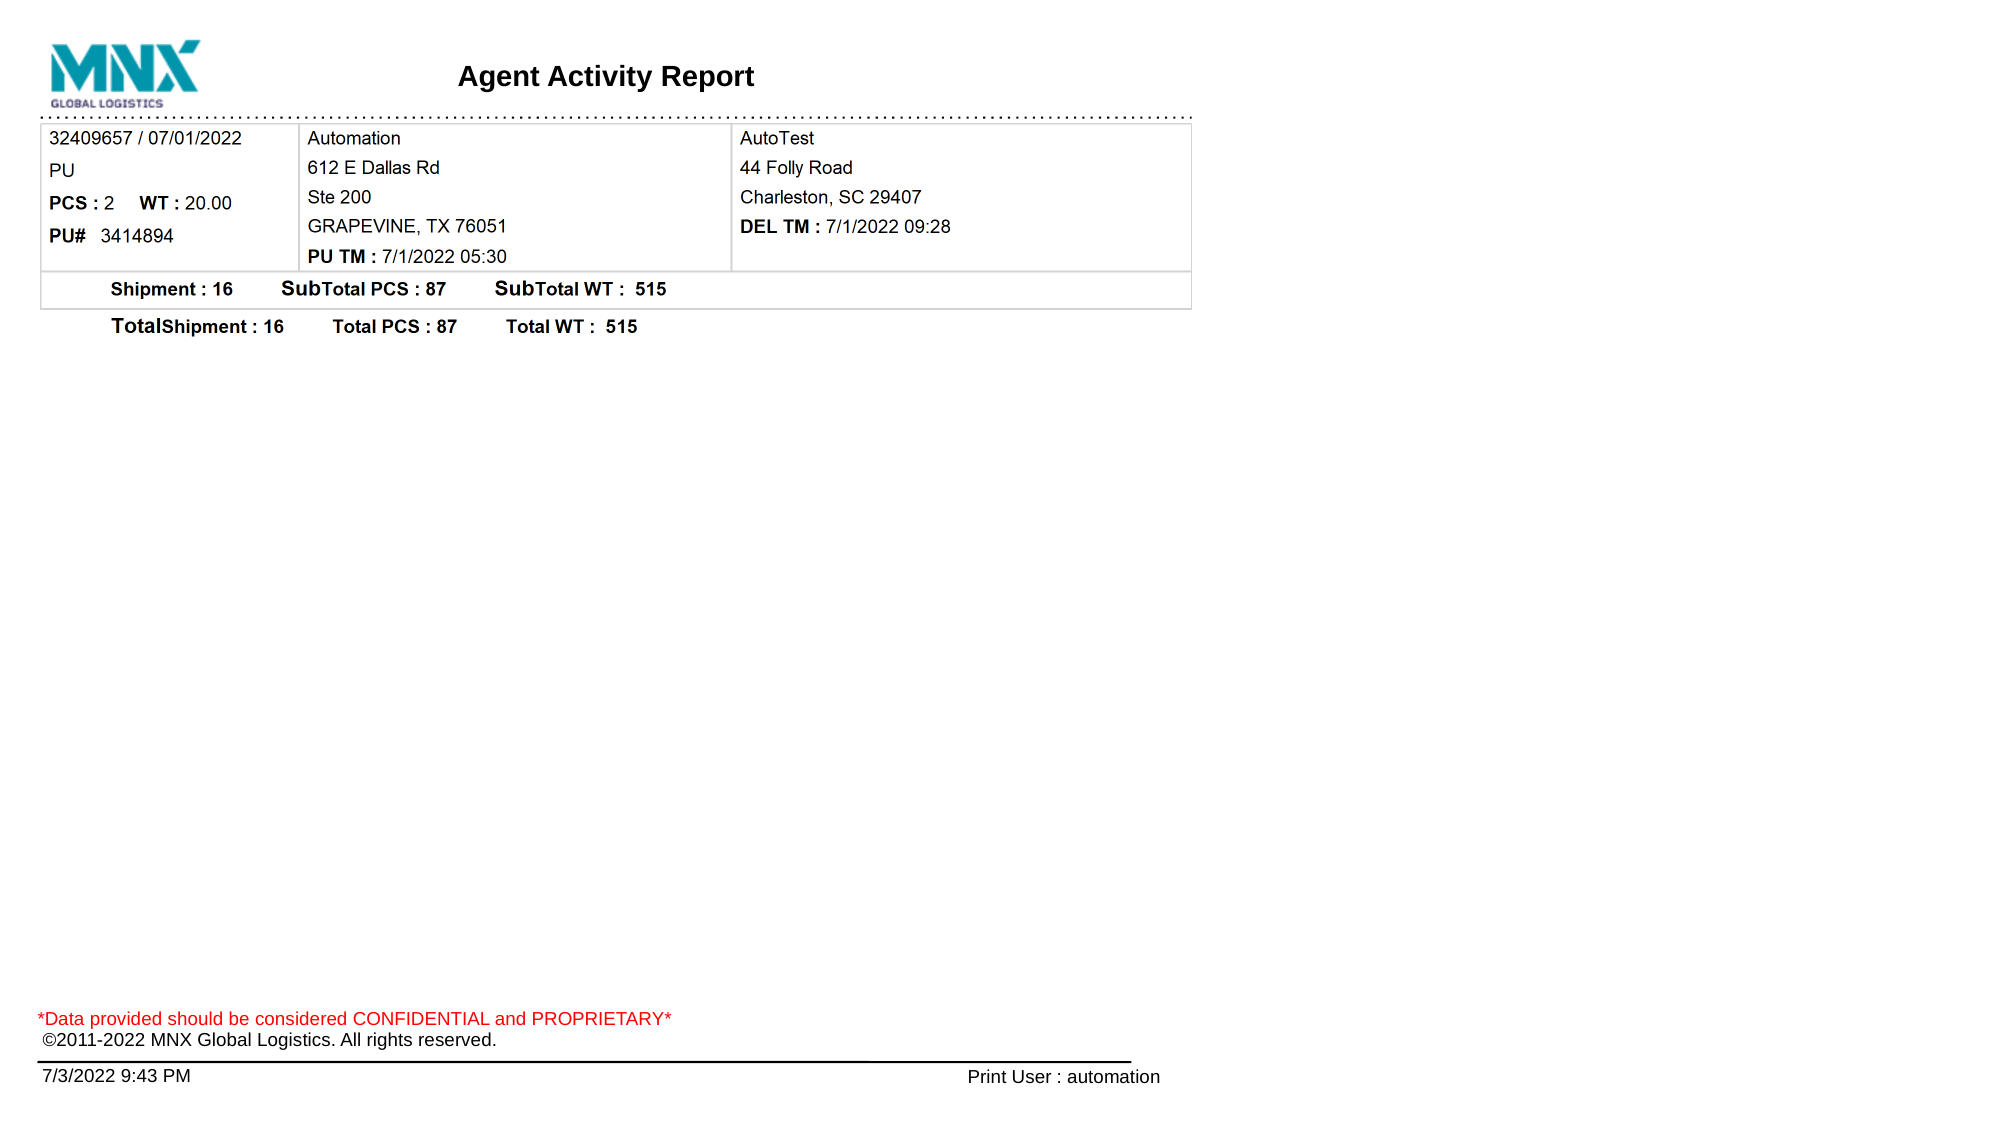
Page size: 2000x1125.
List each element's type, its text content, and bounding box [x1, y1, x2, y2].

text_box Agent Activity Report [359, 53, 854, 96]
text_box ©2011-2022 MNX Global Logistics. All rights reserved. [37, 1027, 1051, 1049]
picture [37, 37, 248, 110]
text_box Print User : automation [775, 1064, 1161, 1088]
text_box 7/3/2022 9:43 PM [42, 1063, 341, 1088]
text_box *Data provided should be considered CONFIDENTIAL and PROPRIETARY* [37, 1006, 1051, 1027]
picture [40, 123, 1192, 350]
